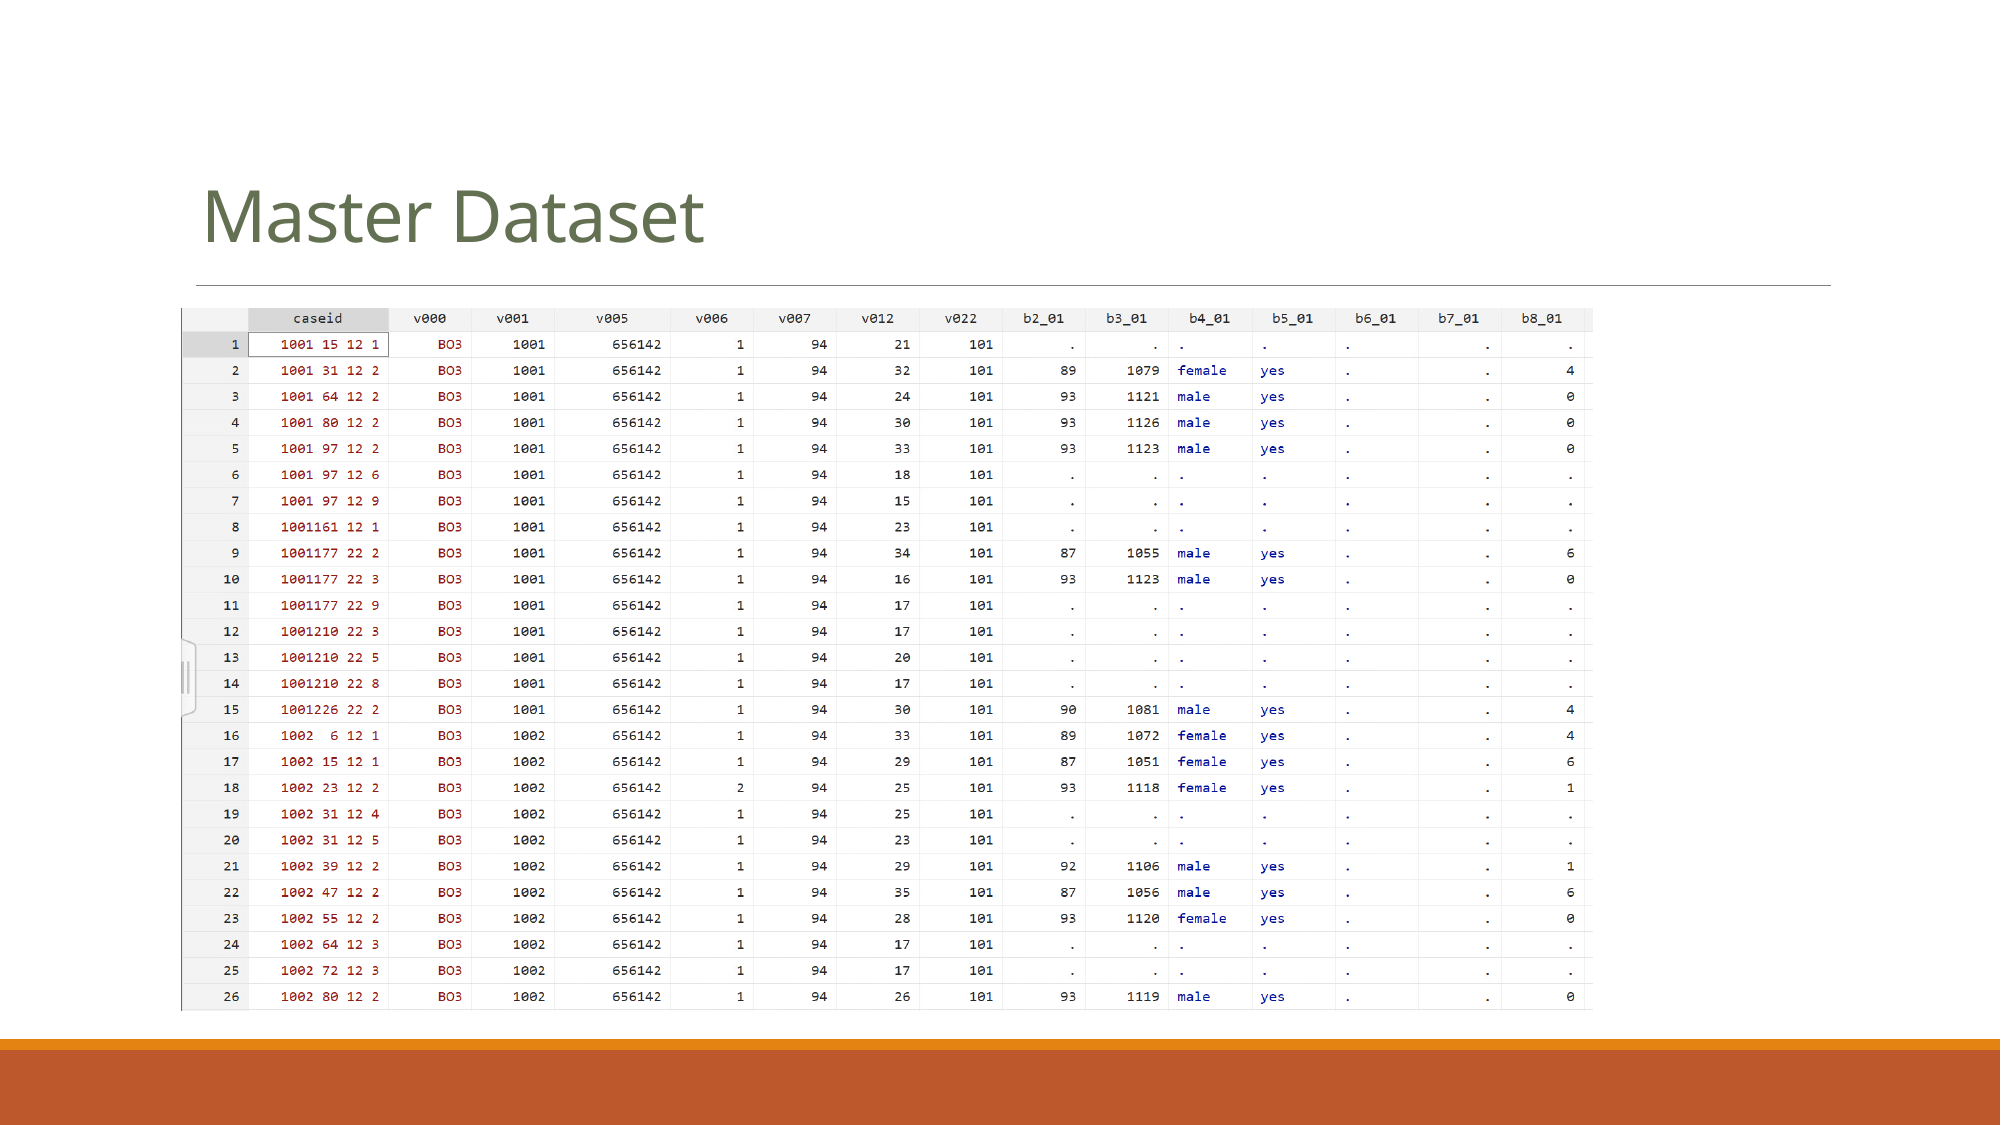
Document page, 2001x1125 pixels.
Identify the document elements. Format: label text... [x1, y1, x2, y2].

title Master Dataset [181, 164, 1863, 282]
picture [180, 307, 1593, 1011]
